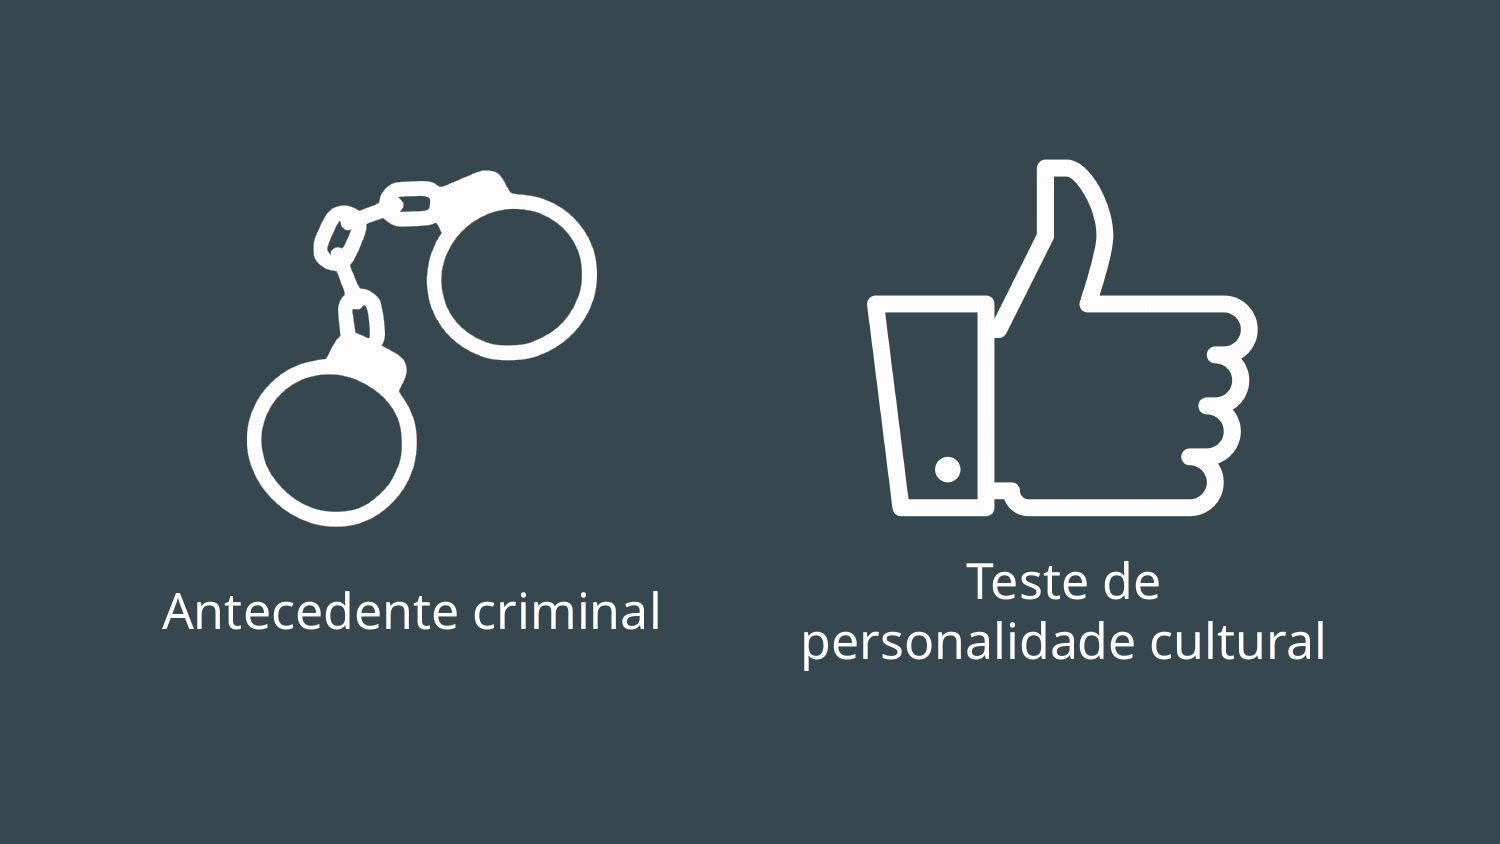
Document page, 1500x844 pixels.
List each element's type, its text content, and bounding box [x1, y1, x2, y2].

picture [247, 170, 598, 527]
picture [850, 134, 1278, 563]
title Antecedente criminal [127, 536, 698, 684]
title Teste de personalidade cultural [778, 536, 1350, 684]
